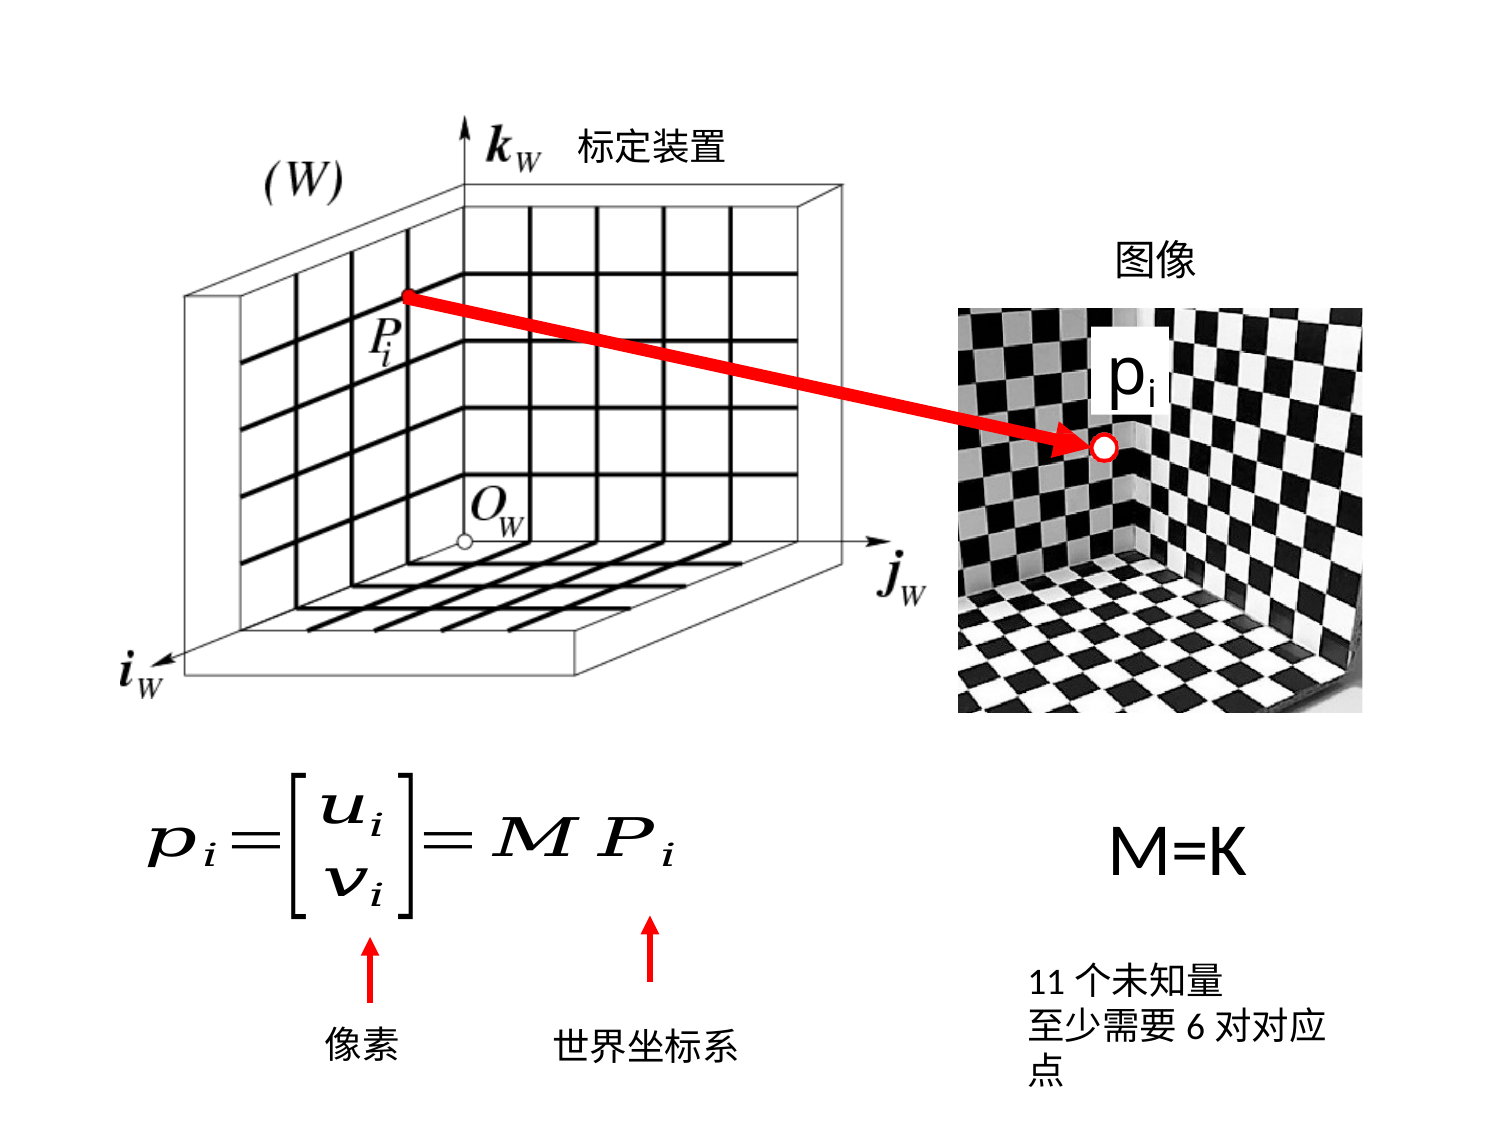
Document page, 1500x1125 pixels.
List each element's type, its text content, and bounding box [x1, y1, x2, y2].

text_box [119, 109, 1426, 713]
text_box 11个未知量 至少需要6对对应点 [1012, 949, 1363, 1100]
text_box 像素 [310, 1014, 431, 1074]
text_box 世界坐标系 [537, 1015, 763, 1076]
